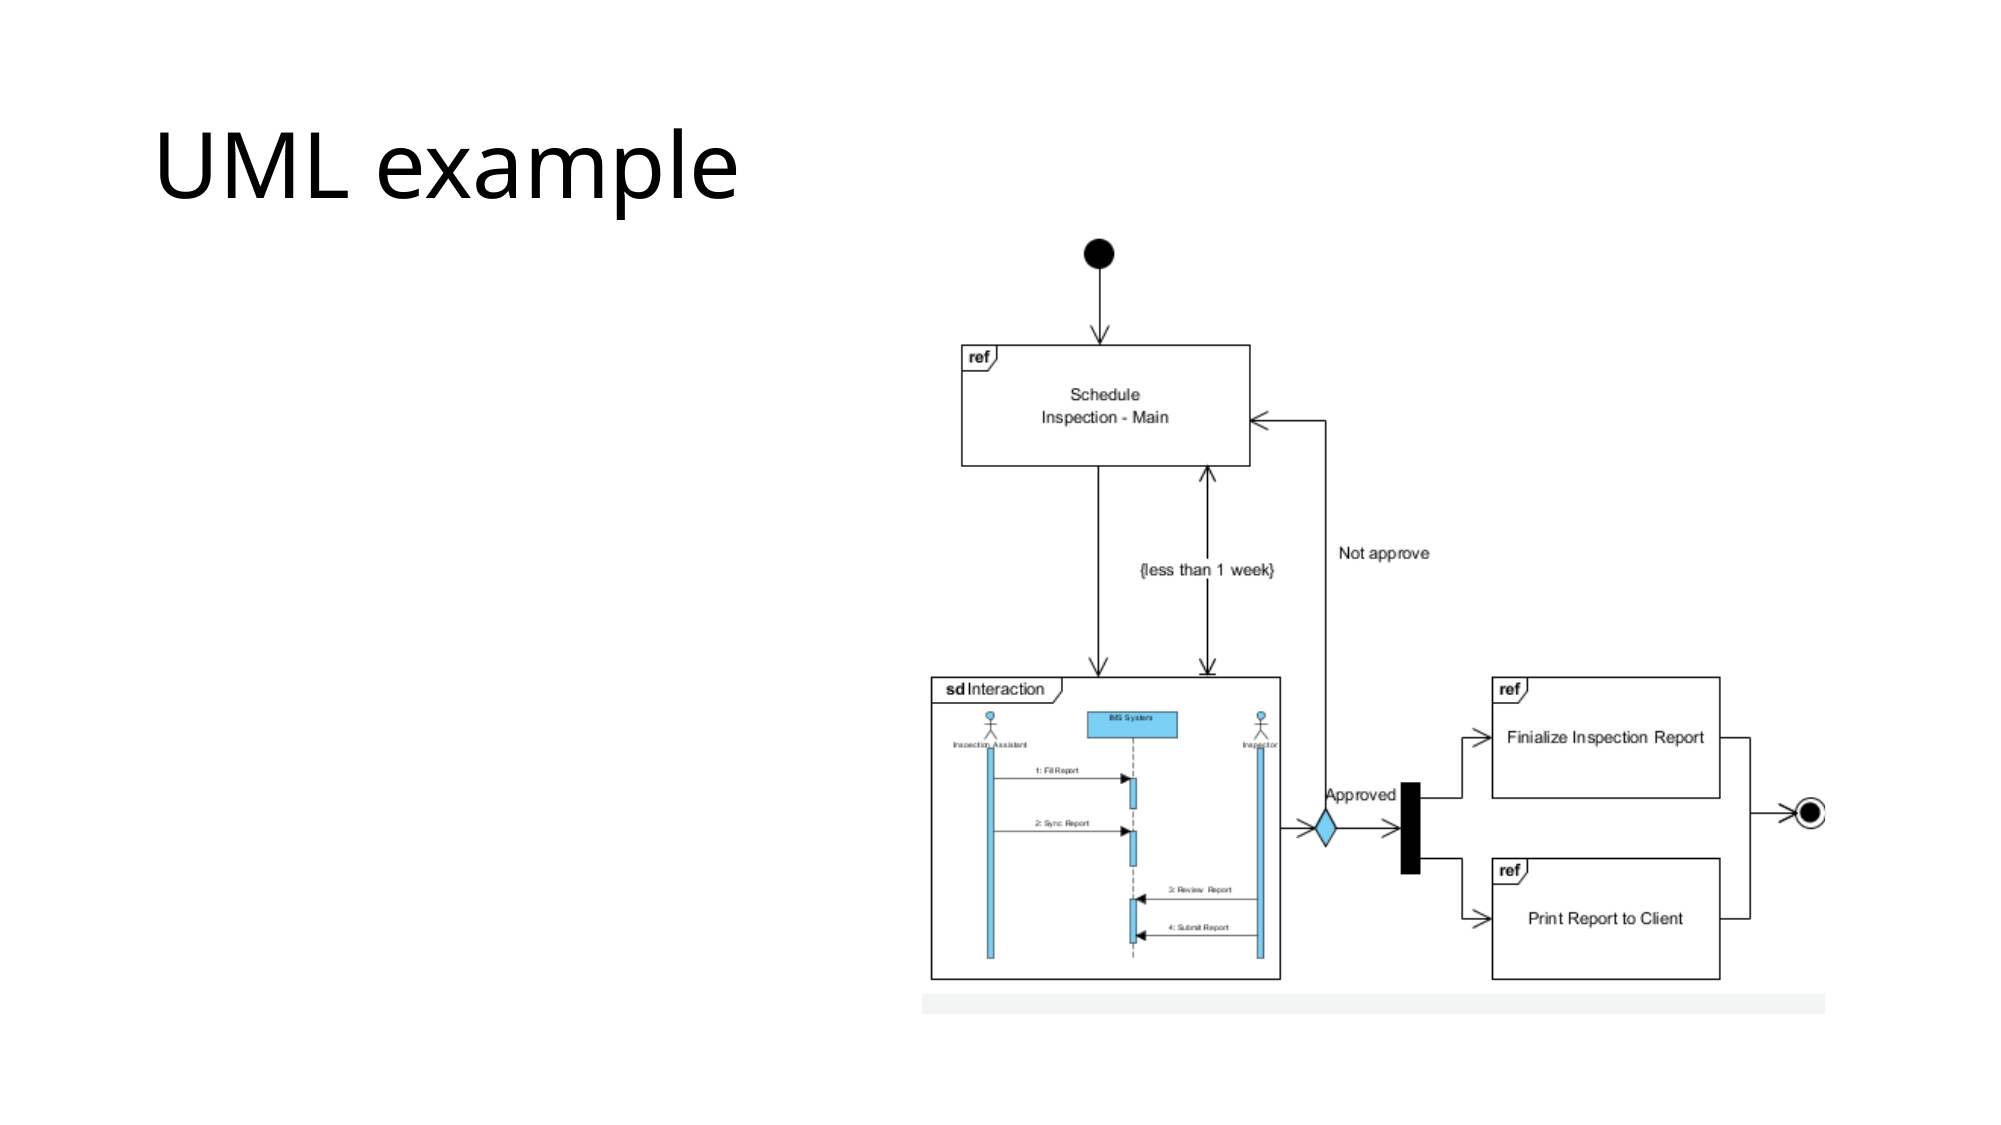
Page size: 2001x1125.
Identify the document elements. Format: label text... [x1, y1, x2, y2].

title UML example [137, 59, 1863, 278]
picture [922, 233, 1826, 1014]
